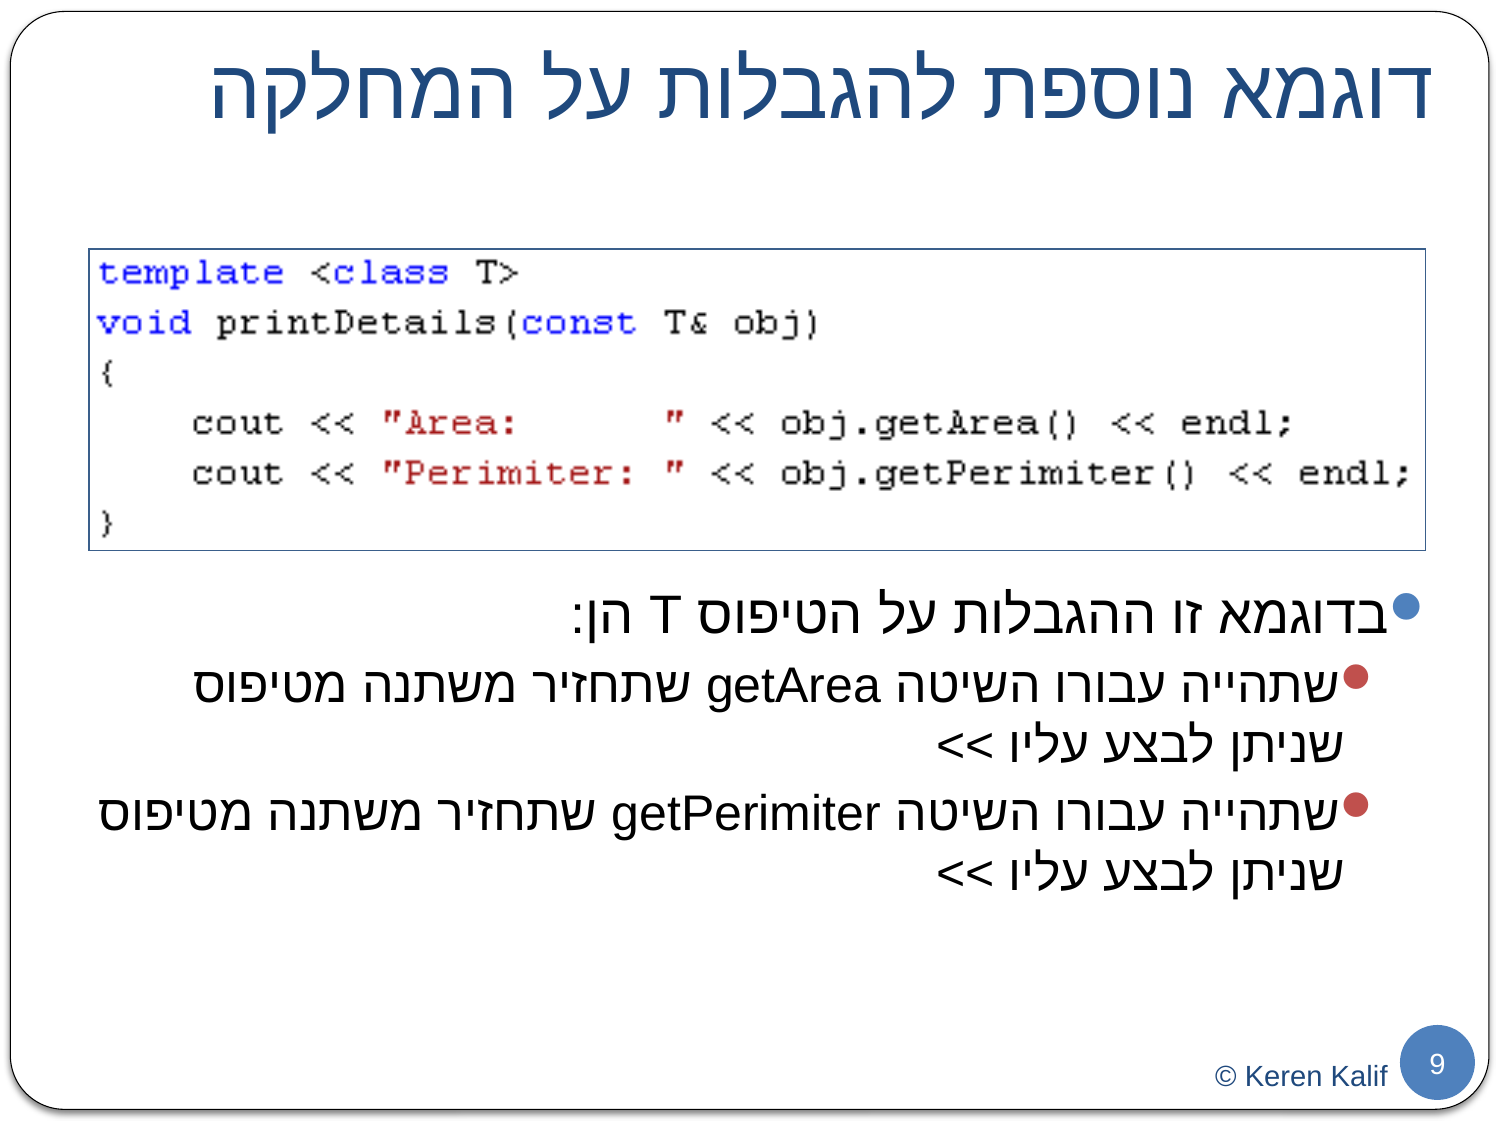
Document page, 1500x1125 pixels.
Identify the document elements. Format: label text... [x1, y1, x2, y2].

slide_number 9 [1399, 1024, 1475, 1100]
footer © Keren Kalif [1200, 1037, 1500, 1113]
title דוגמא נוספת להגבלות על המחלקה [49, 0, 1451, 151]
picture [89, 249, 1426, 551]
list בדוגמא זו ההגבלות על הטיפוס T הן: שתהייה עבורו השיטה getArea שתחזיר משתנה מטיפוס שניתן לבצע עליו >> שתהייה עבורו השיטה getPerimiter שתחזיר משתנה מטיפוס שניתן לבצע עליו >> [49, 187, 1451, 1038]
